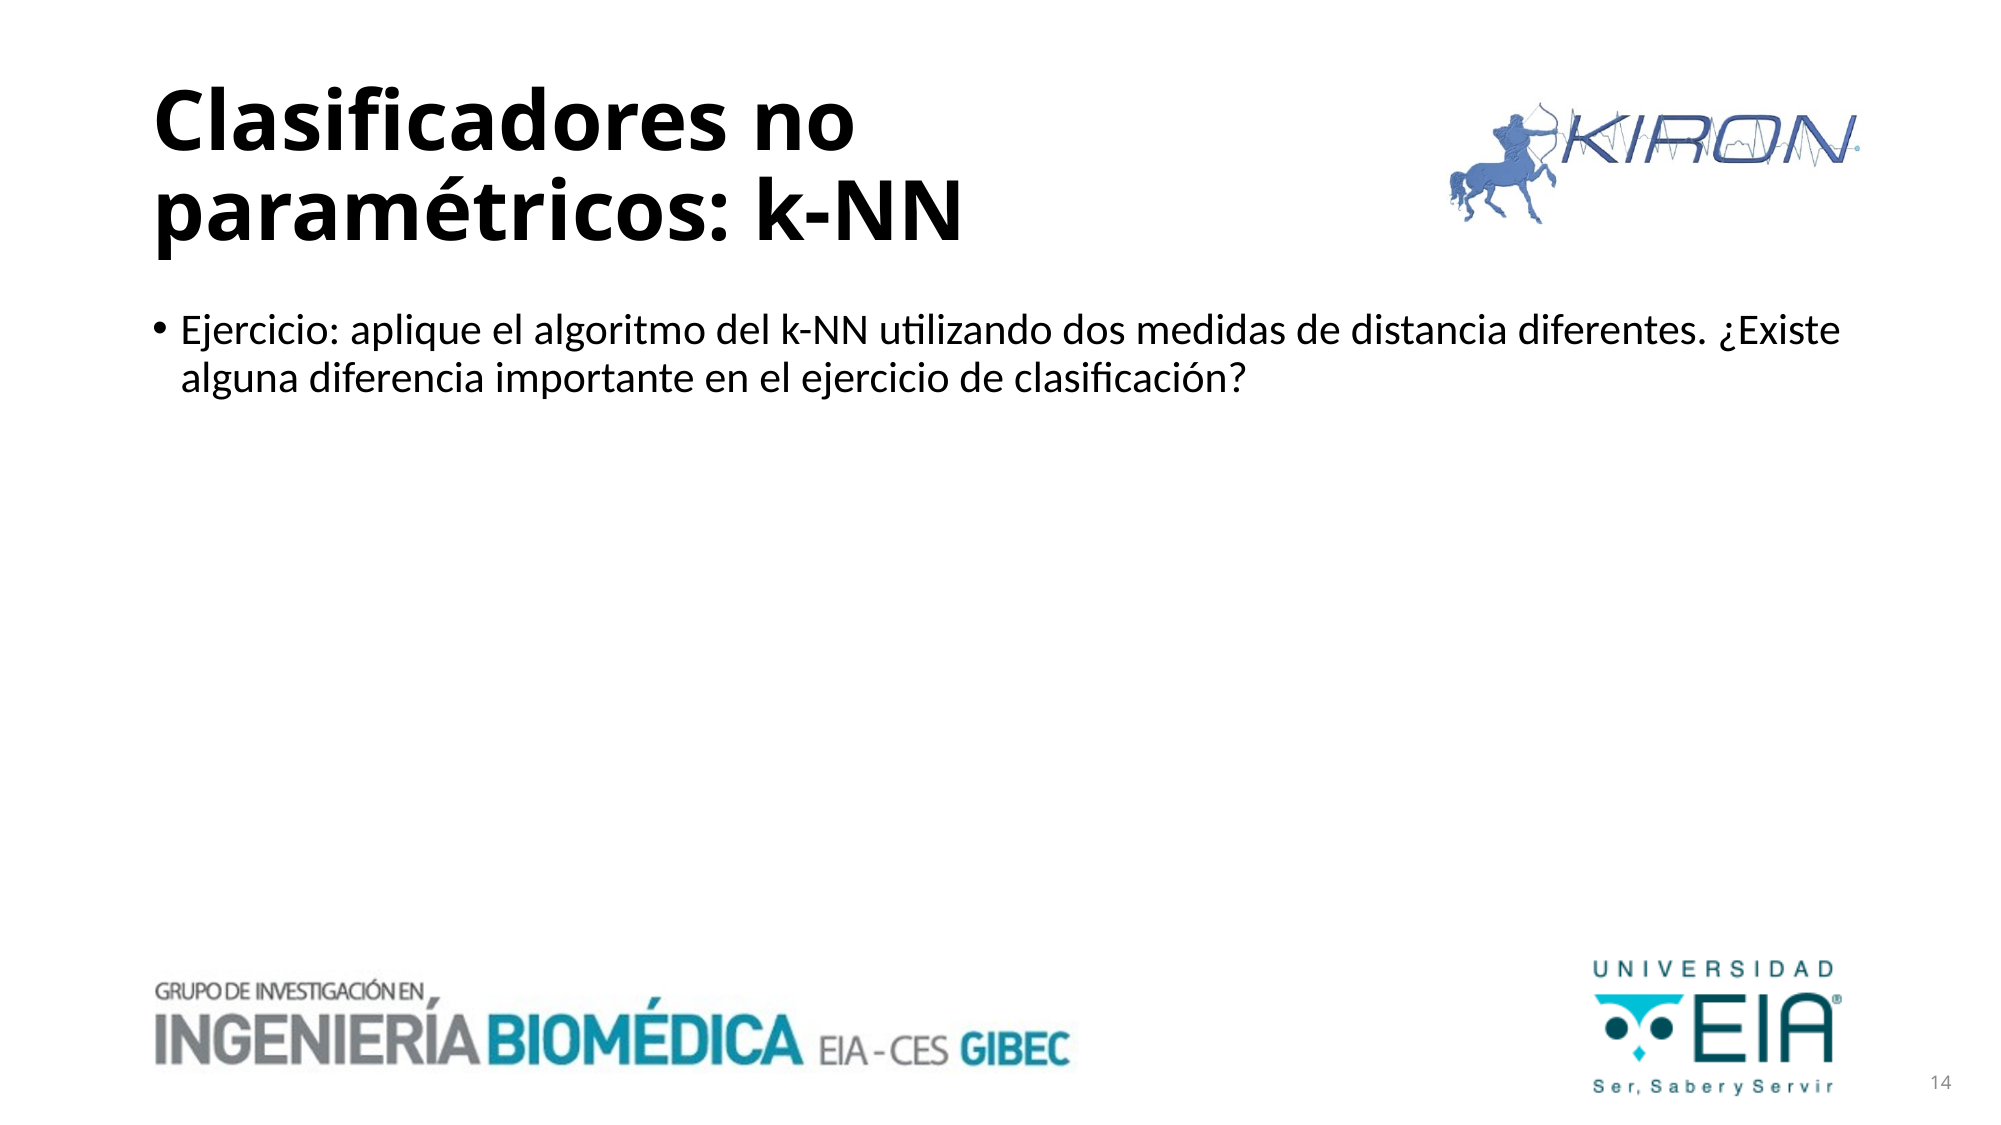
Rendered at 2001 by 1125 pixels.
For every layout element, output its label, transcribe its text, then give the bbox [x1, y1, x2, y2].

slide_number 14 [1895, 1053, 1986, 1114]
title Clasificadores no paramétricos: k-NN [137, 59, 1412, 278]
picture [146, 918, 1088, 1089]
picture [1570, 943, 1863, 1114]
picture [1446, 98, 1864, 225]
list Ejercicio: aplique el algoritmo del k-NN utilizando dos medidas de distancia diferentes. ¿Existe alguna diferencia importante en el ejercicio de clasificación? [137, 299, 1863, 904]
